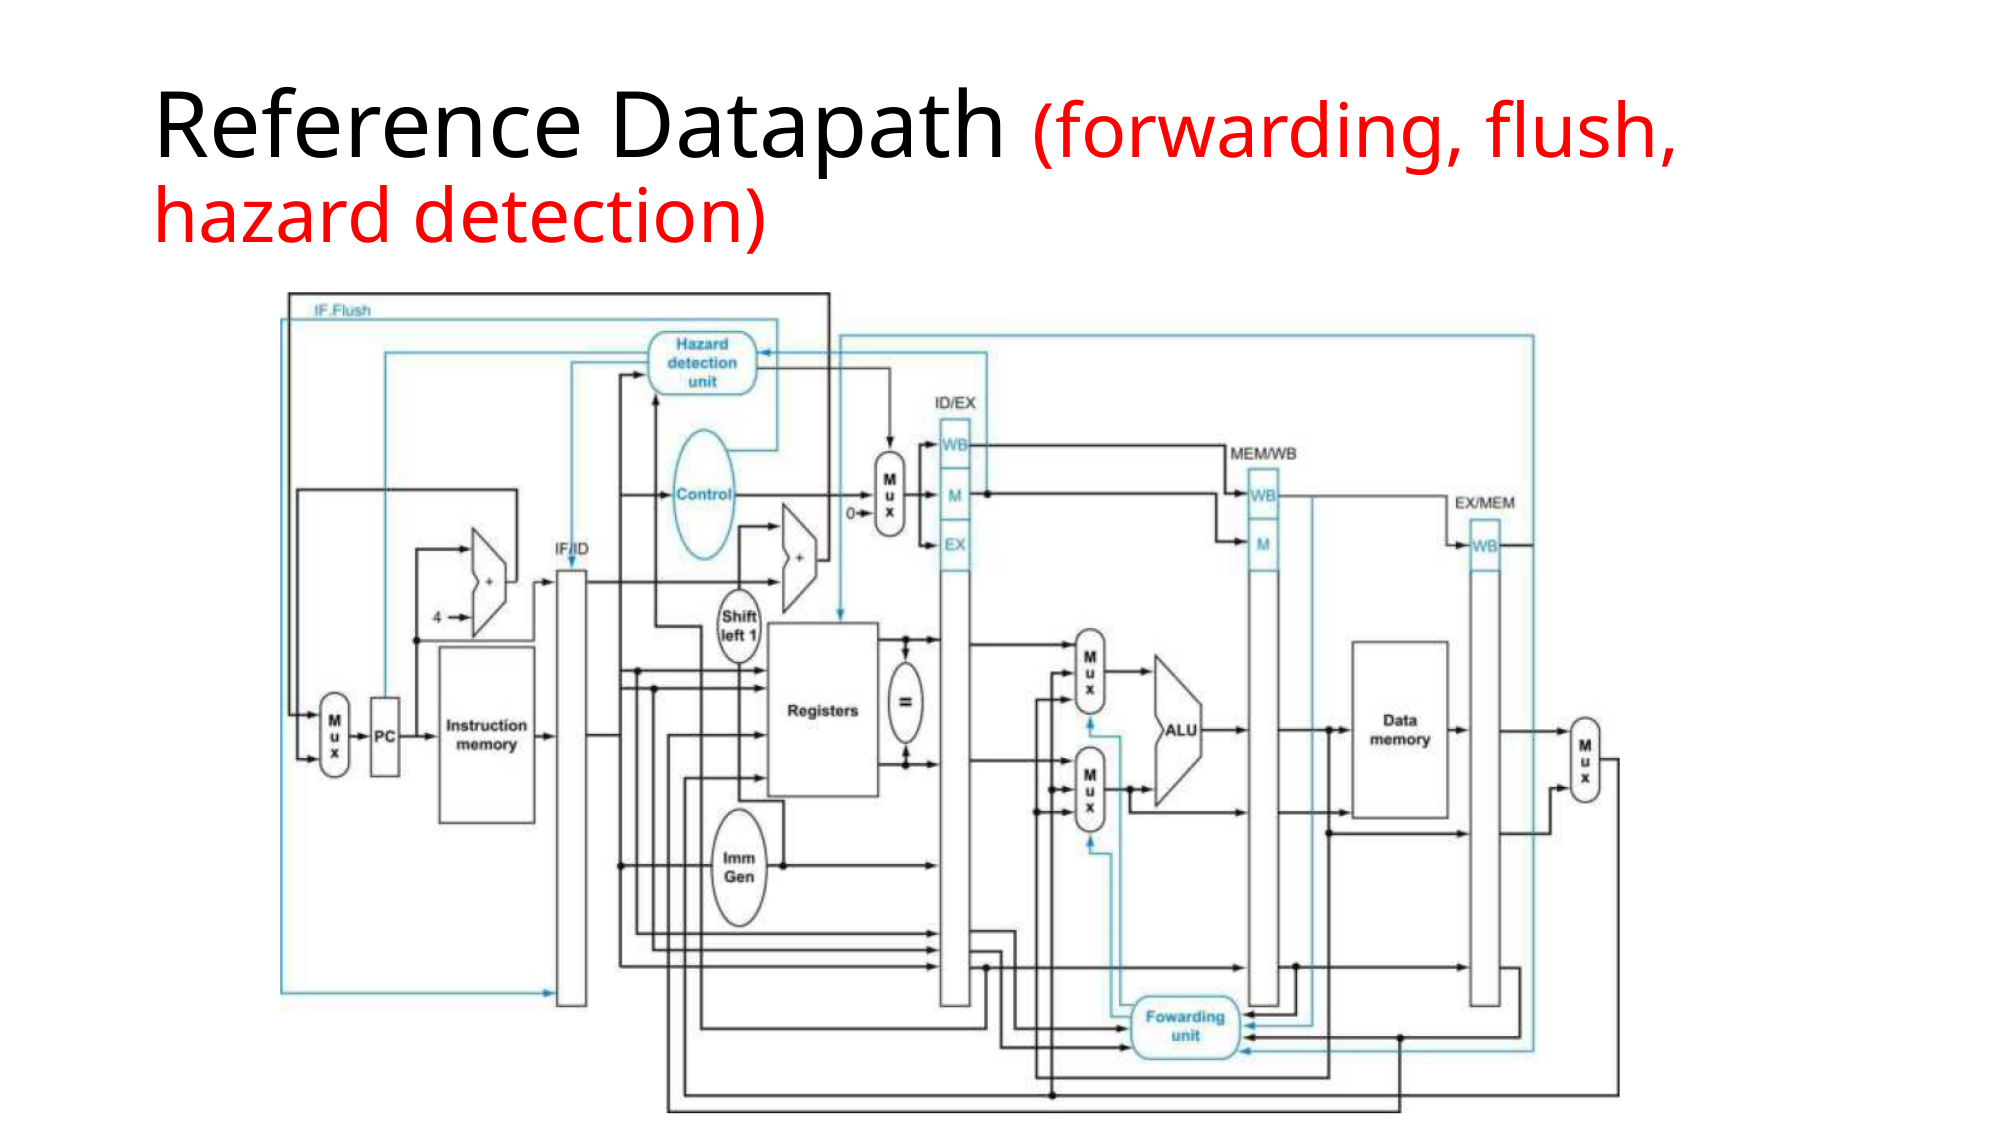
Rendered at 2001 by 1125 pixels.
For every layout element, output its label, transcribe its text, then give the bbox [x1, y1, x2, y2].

title Reference Datapath (forwarding, flush, hazard detection) [137, 59, 1863, 278]
picture [259, 278, 1657, 1125]
